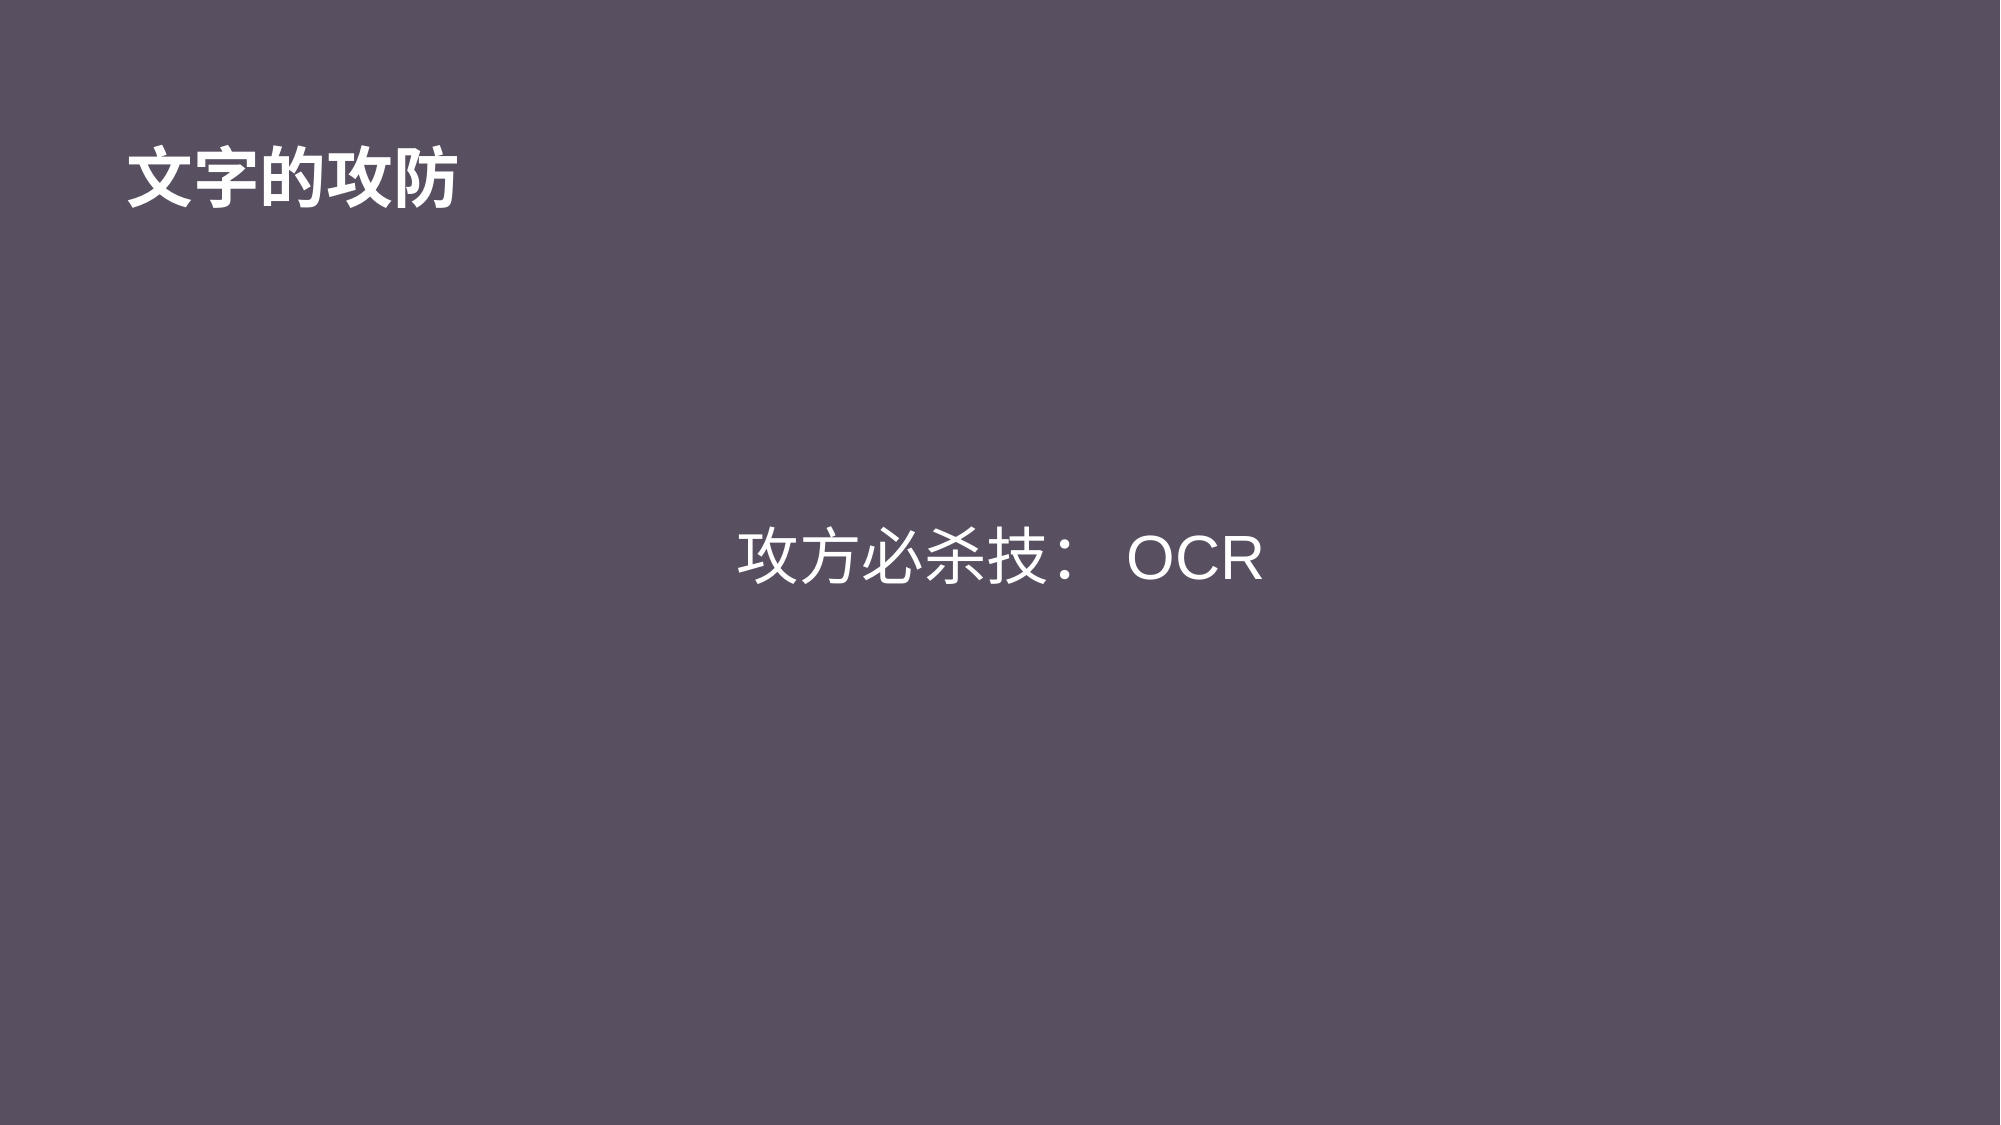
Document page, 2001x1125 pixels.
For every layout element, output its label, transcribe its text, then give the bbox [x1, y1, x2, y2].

title 文字的攻防 [109, 102, 1891, 250]
text_box 攻方必杀技：OCR [696, 509, 1307, 619]
